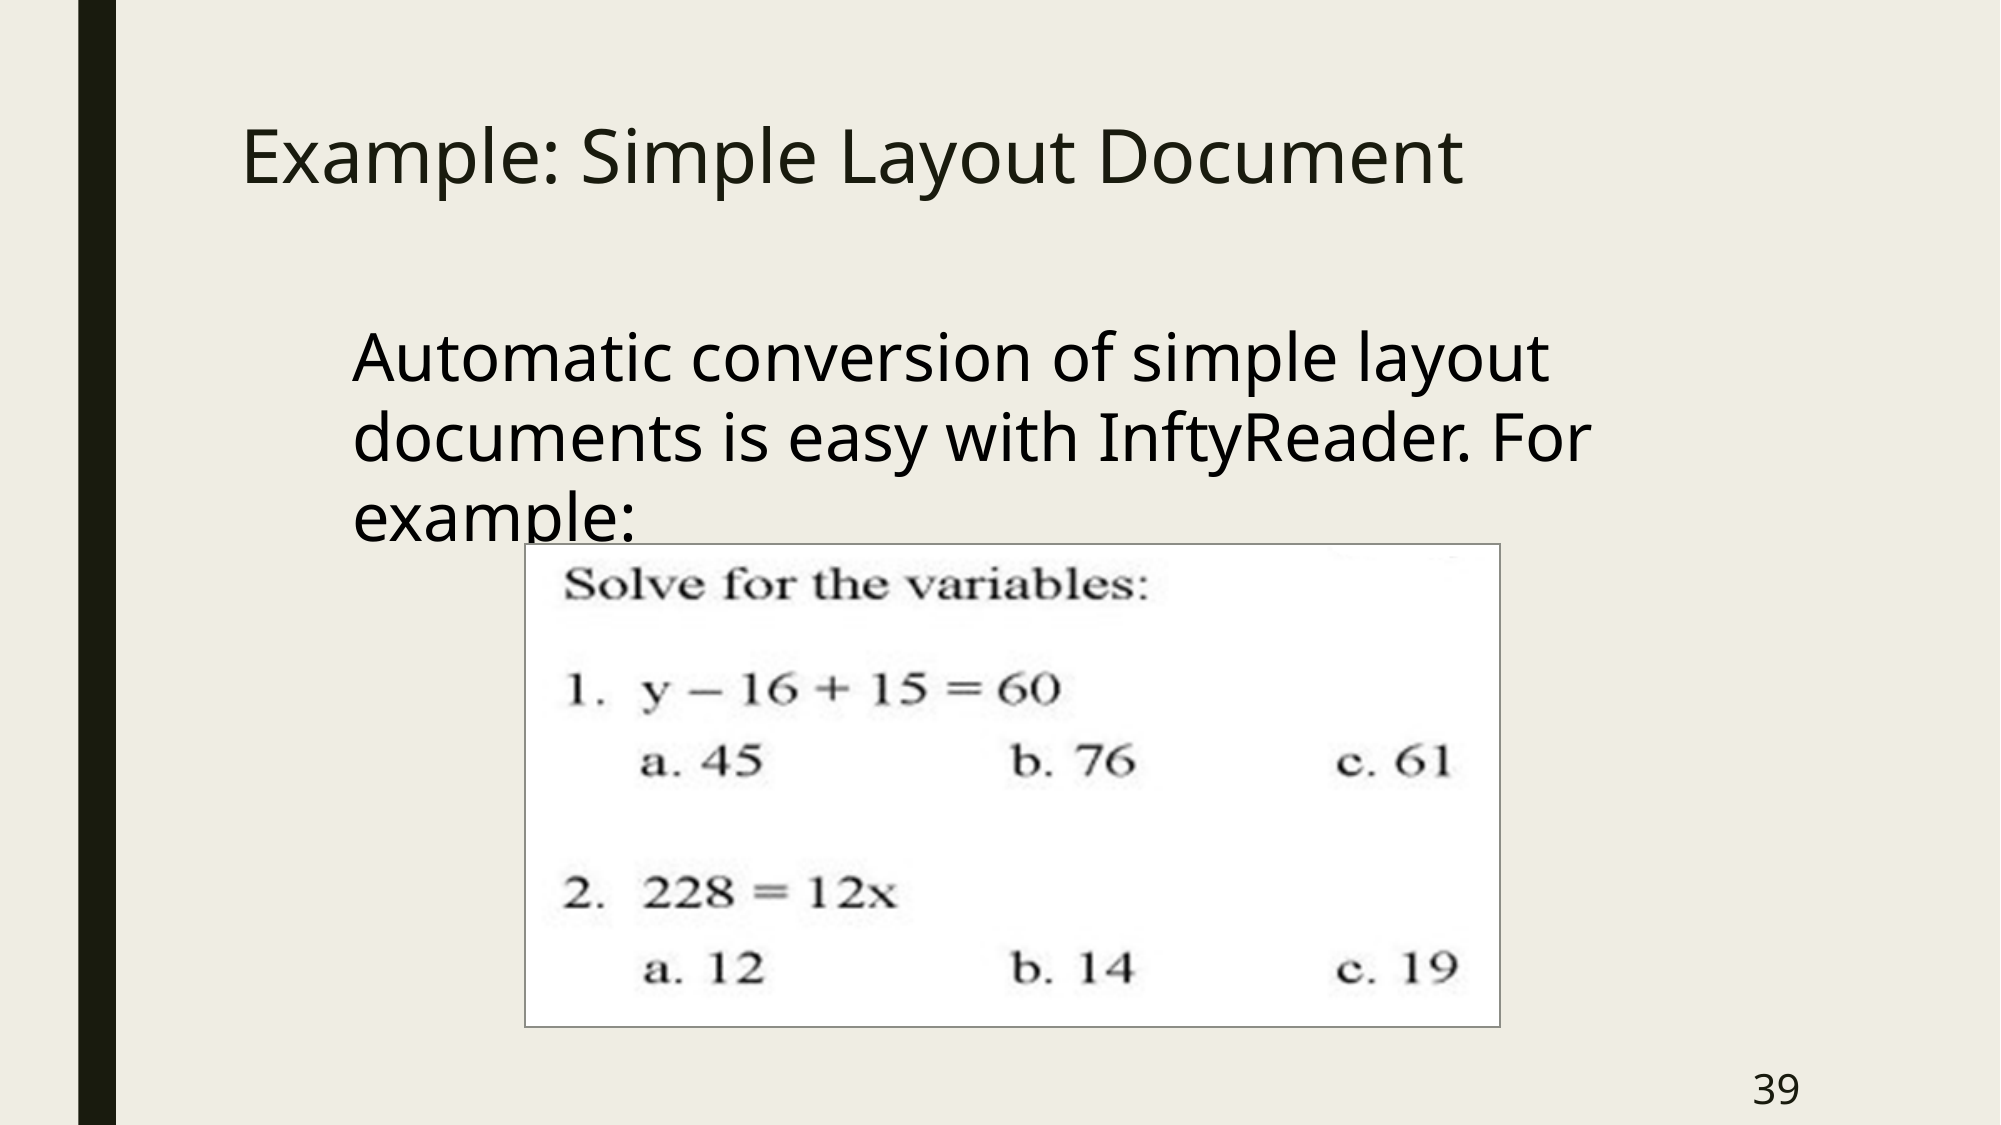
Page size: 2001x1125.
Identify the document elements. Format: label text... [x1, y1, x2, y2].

picture [525, 545, 1500, 1026]
title Example: Simple Layout Document [225, 112, 1800, 357]
text_box Automatic conversion of simple layout documents is easy with InftyReader. For example: [337, 307, 1800, 562]
slide_number 39 [1553, 1058, 1816, 1125]
